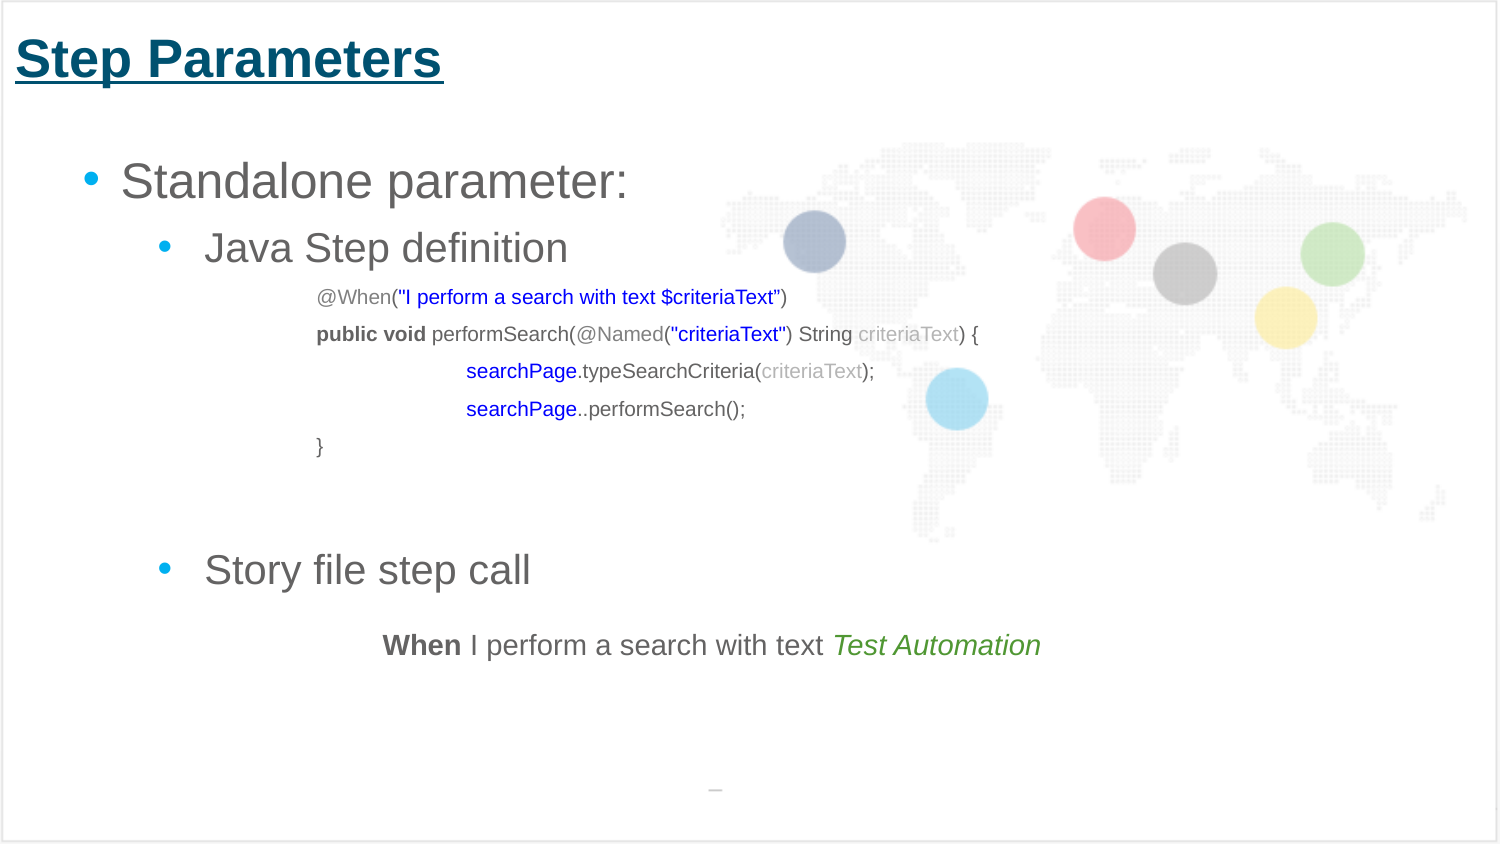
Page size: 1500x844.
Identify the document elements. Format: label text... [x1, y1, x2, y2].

list Standalone parameter: Java Step definition @When("I perform a search with text $criteriaText”) public void performSearch(@Named("criteriaText") String criteriaText) { searchPage.typeSearchCriteria(criteriaText); searchPage..performSearch(); } Story file step call When I perform a search with text Test Automation [75, 140, 1425, 775]
title Step Parameters [0, 18, 1351, 99]
